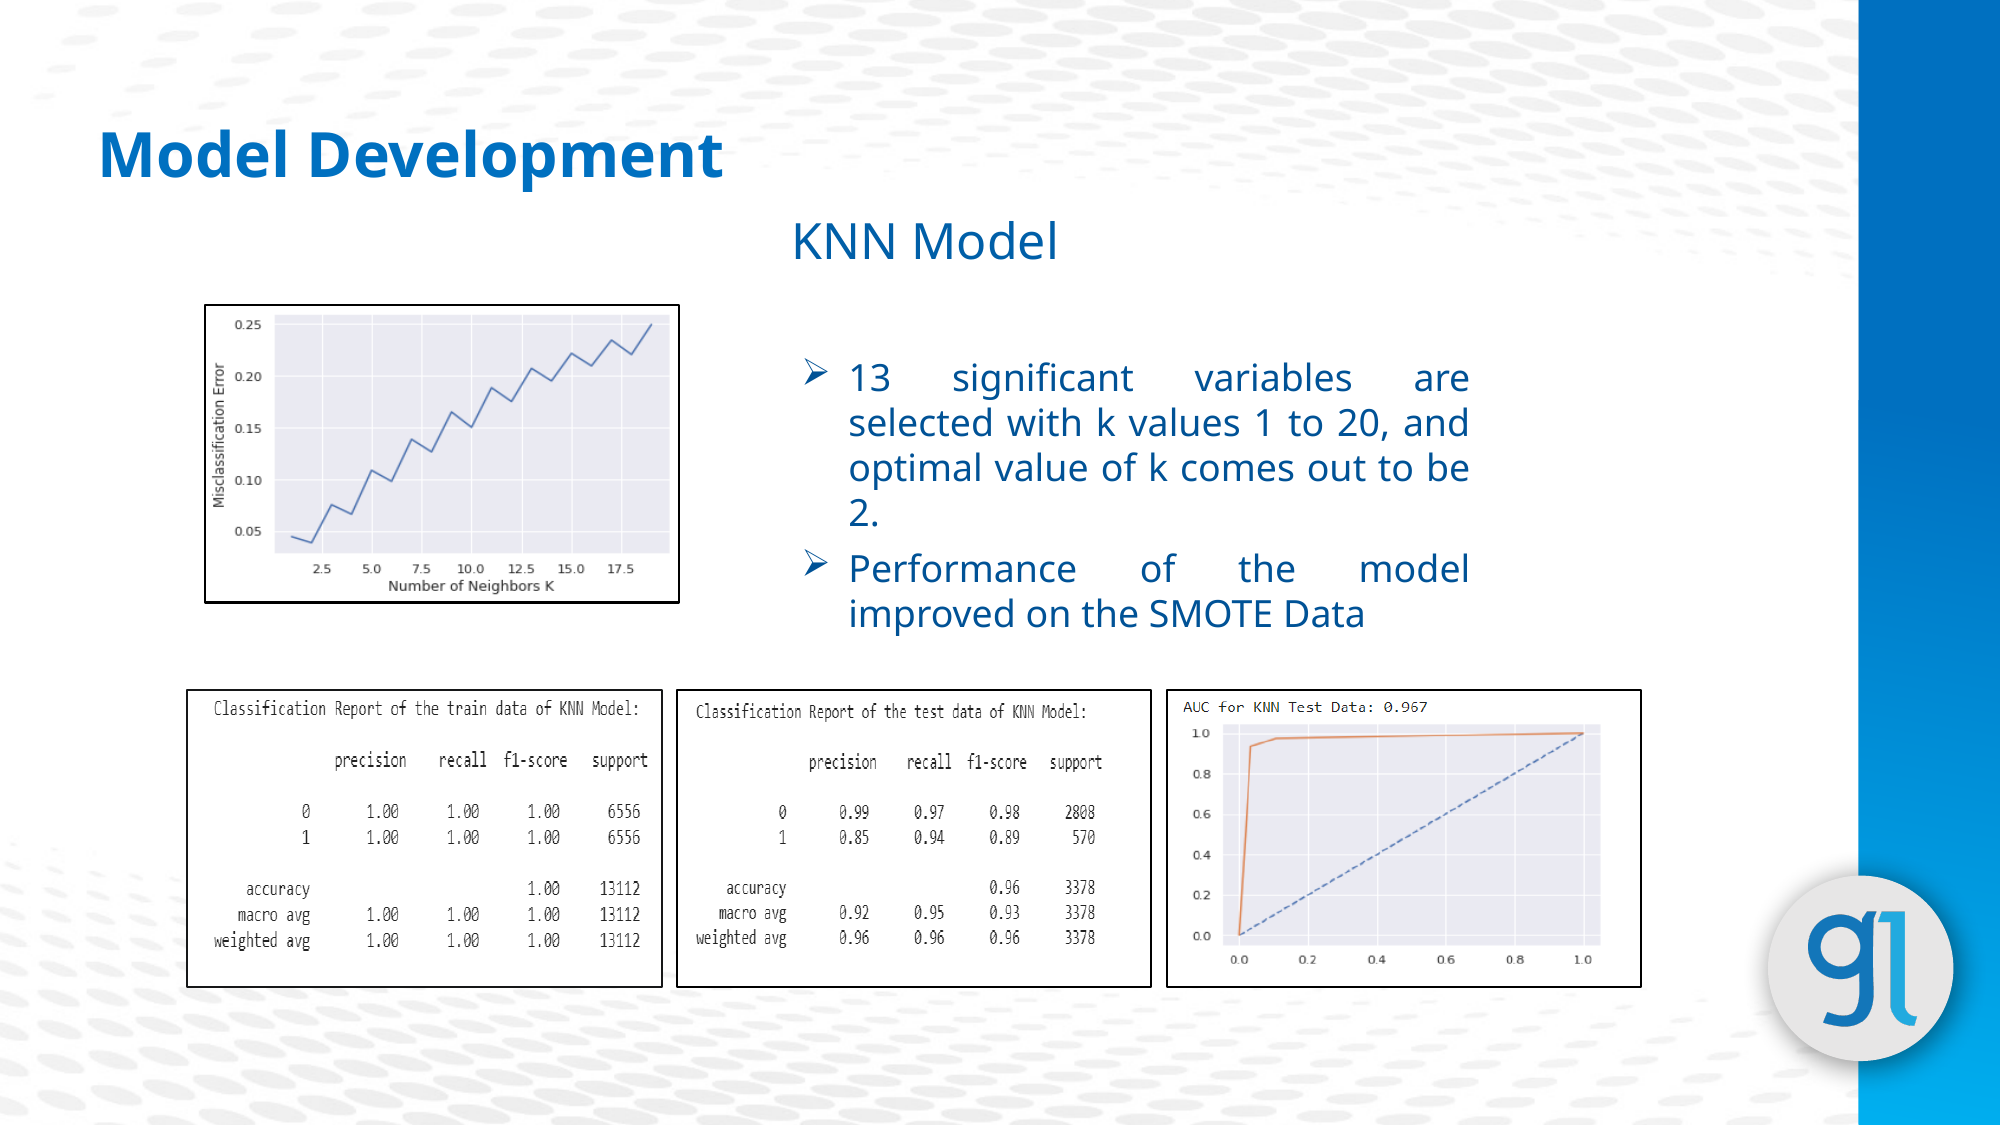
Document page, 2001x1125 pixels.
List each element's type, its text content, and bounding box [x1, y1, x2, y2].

picture [1798, 905, 1924, 1031]
text_box Model Development [82, 107, 947, 197]
text_box KNN Model [776, 209, 1115, 278]
picture [0, 0, 2000, 1125]
text_box 13 significant variables are selected with k values 1 to 20, and optimal value of k comes out to be 2. Performance of the model improved on the SMOTE Data [786, 347, 1486, 643]
